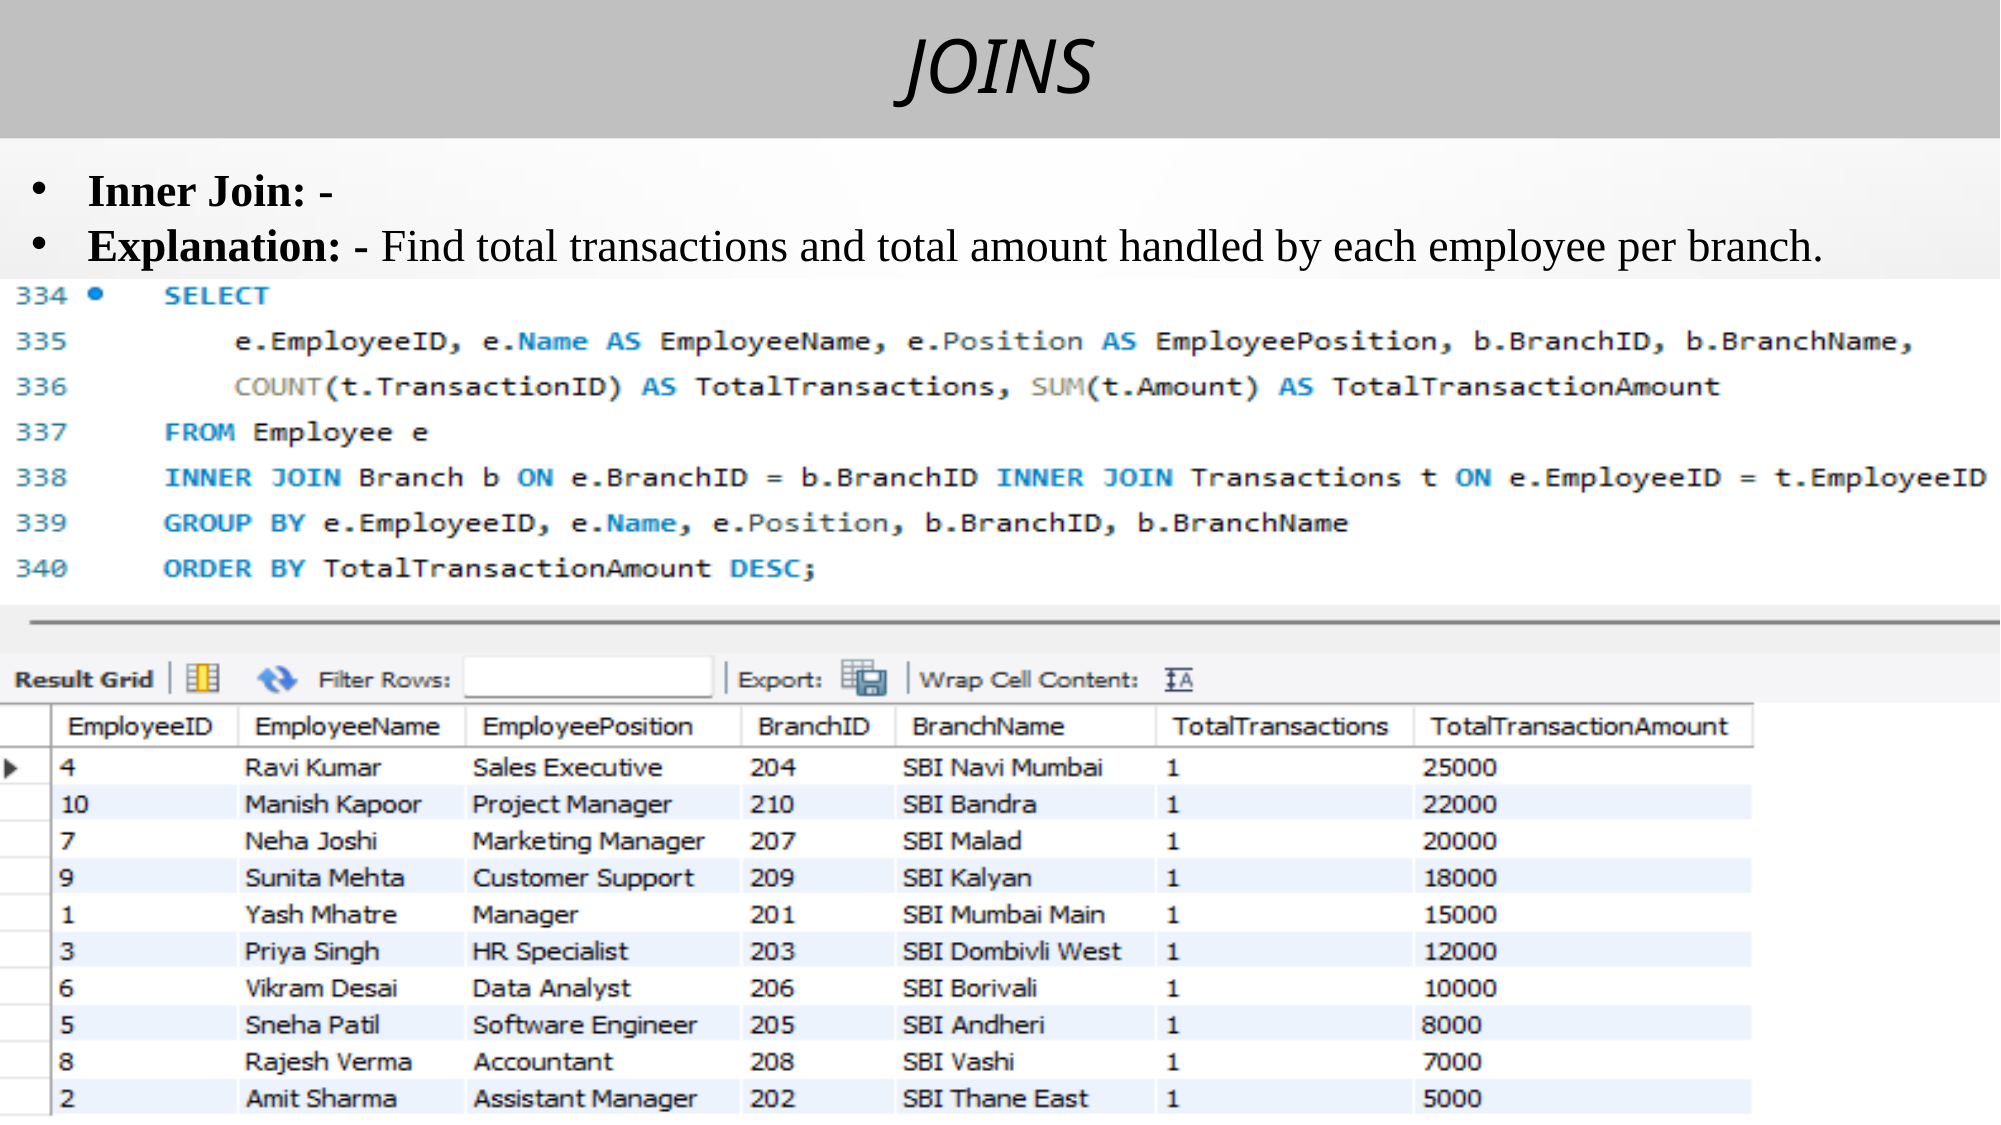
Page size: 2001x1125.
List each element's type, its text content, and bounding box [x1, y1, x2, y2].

title Joins [0, 0, 2000, 139]
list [0, 278, 2000, 1125]
text_box Inner Join: - Explanation: - Find total transactions and total amount handled by each employee per branch. [16, 152, 1984, 277]
picture [0, 139, 2000, 278]
